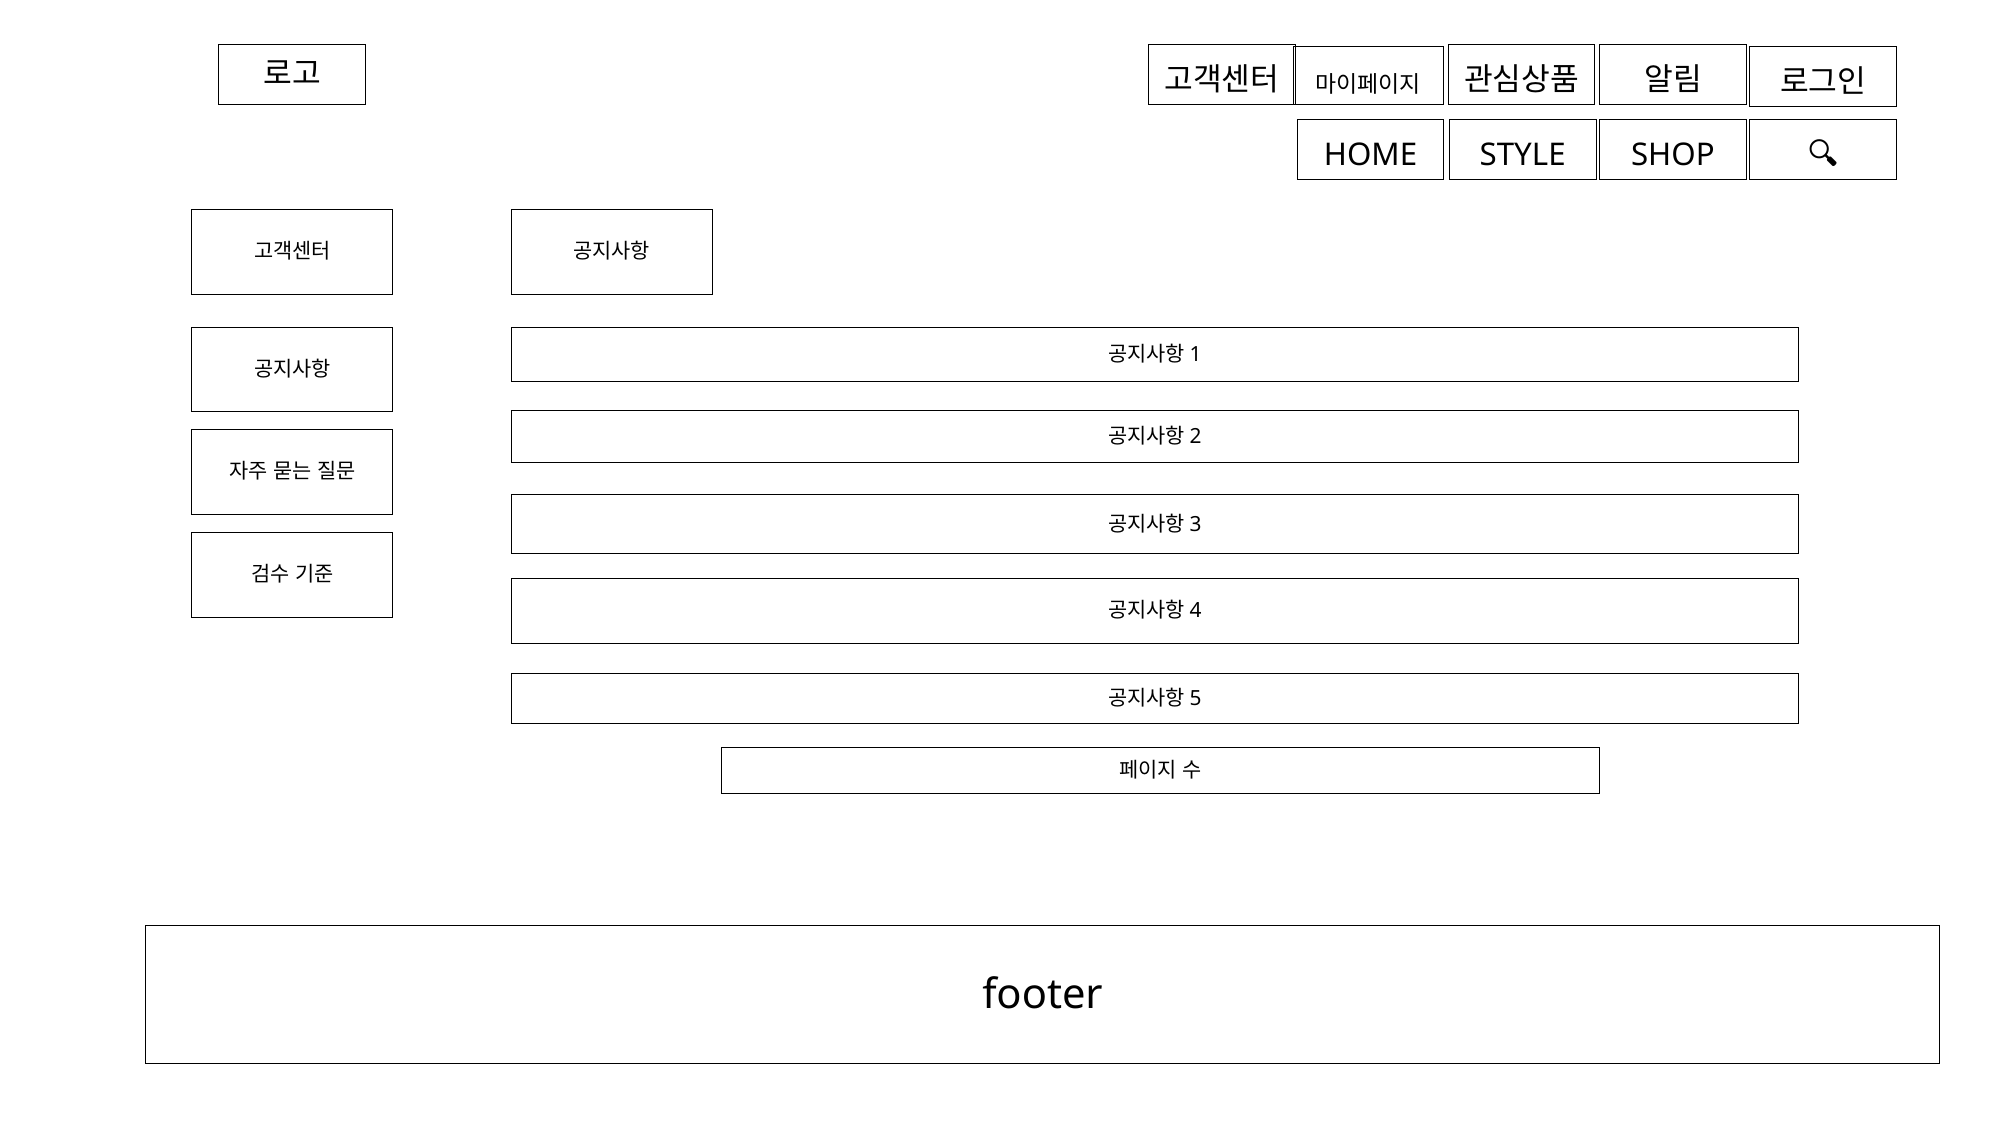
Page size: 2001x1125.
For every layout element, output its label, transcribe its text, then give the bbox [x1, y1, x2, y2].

text_box 자주 묻는 질문 [191, 429, 393, 515]
text_box 공지사항1 [511, 327, 1799, 382]
text_box 공지사항4 [511, 578, 1799, 644]
text_box 고객센터 [1148, 44, 1296, 105]
text_box 공지사항3 [511, 494, 1799, 554]
text_box 로그인 [1749, 46, 1897, 107]
text_box 공지사항2 [511, 410, 1799, 463]
text_box 고객센터 [191, 209, 393, 295]
text_box 검수 기준 [191, 532, 393, 618]
text_box 로고 [218, 44, 366, 105]
text_box 공지사항 [511, 209, 713, 295]
text_box 관심상품 [1448, 44, 1595, 105]
text_box 마이페이지 [1296, 46, 1444, 105]
text_box 🔍 [1749, 119, 1897, 180]
text_box 공지사항 [191, 327, 393, 412]
text_box 공지사항5 [511, 673, 1799, 724]
text_box STYLE [1449, 119, 1597, 180]
text_box 알림 [1599, 44, 1747, 105]
text_box SHOP [1599, 119, 1747, 180]
text_box footer [145, 925, 1940, 1064]
text_box 페이지 수 [721, 747, 1600, 794]
text_box HOME [1297, 119, 1444, 180]
